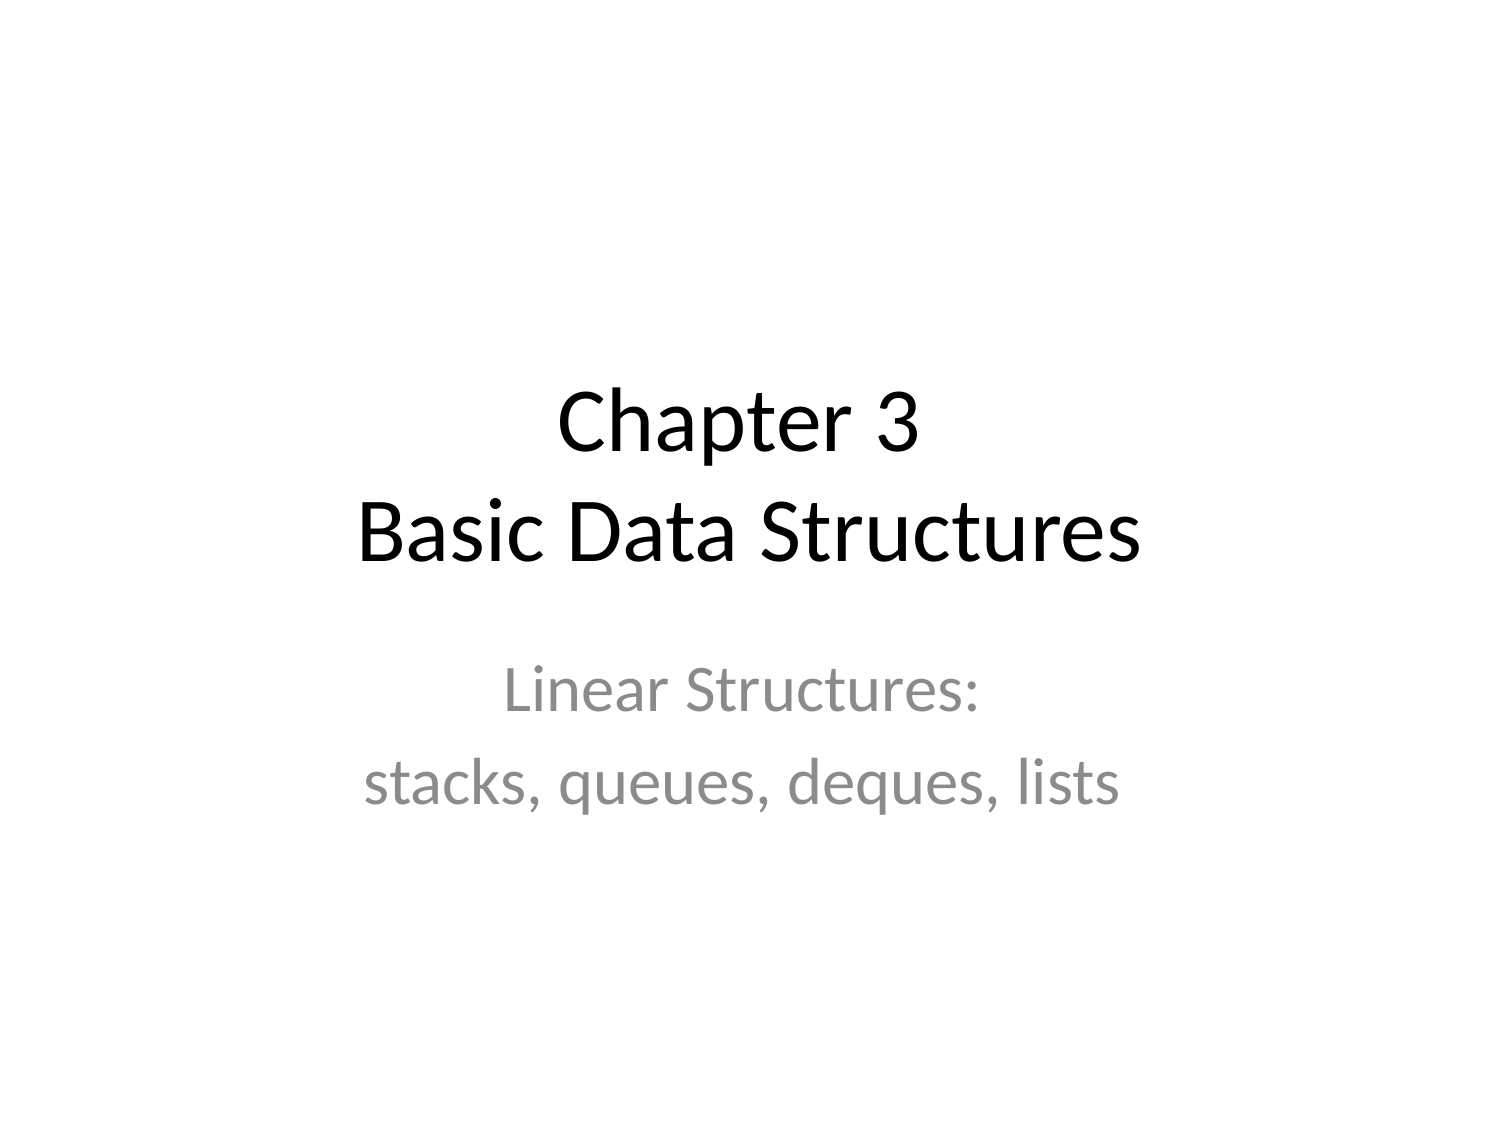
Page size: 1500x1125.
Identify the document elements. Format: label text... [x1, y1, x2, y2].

subtitle Linear Structures: stacks, queues, deques, lists [225, 637, 1275, 925]
title Chapter 3 Basic Data Structures [112, 349, 1388, 591]
